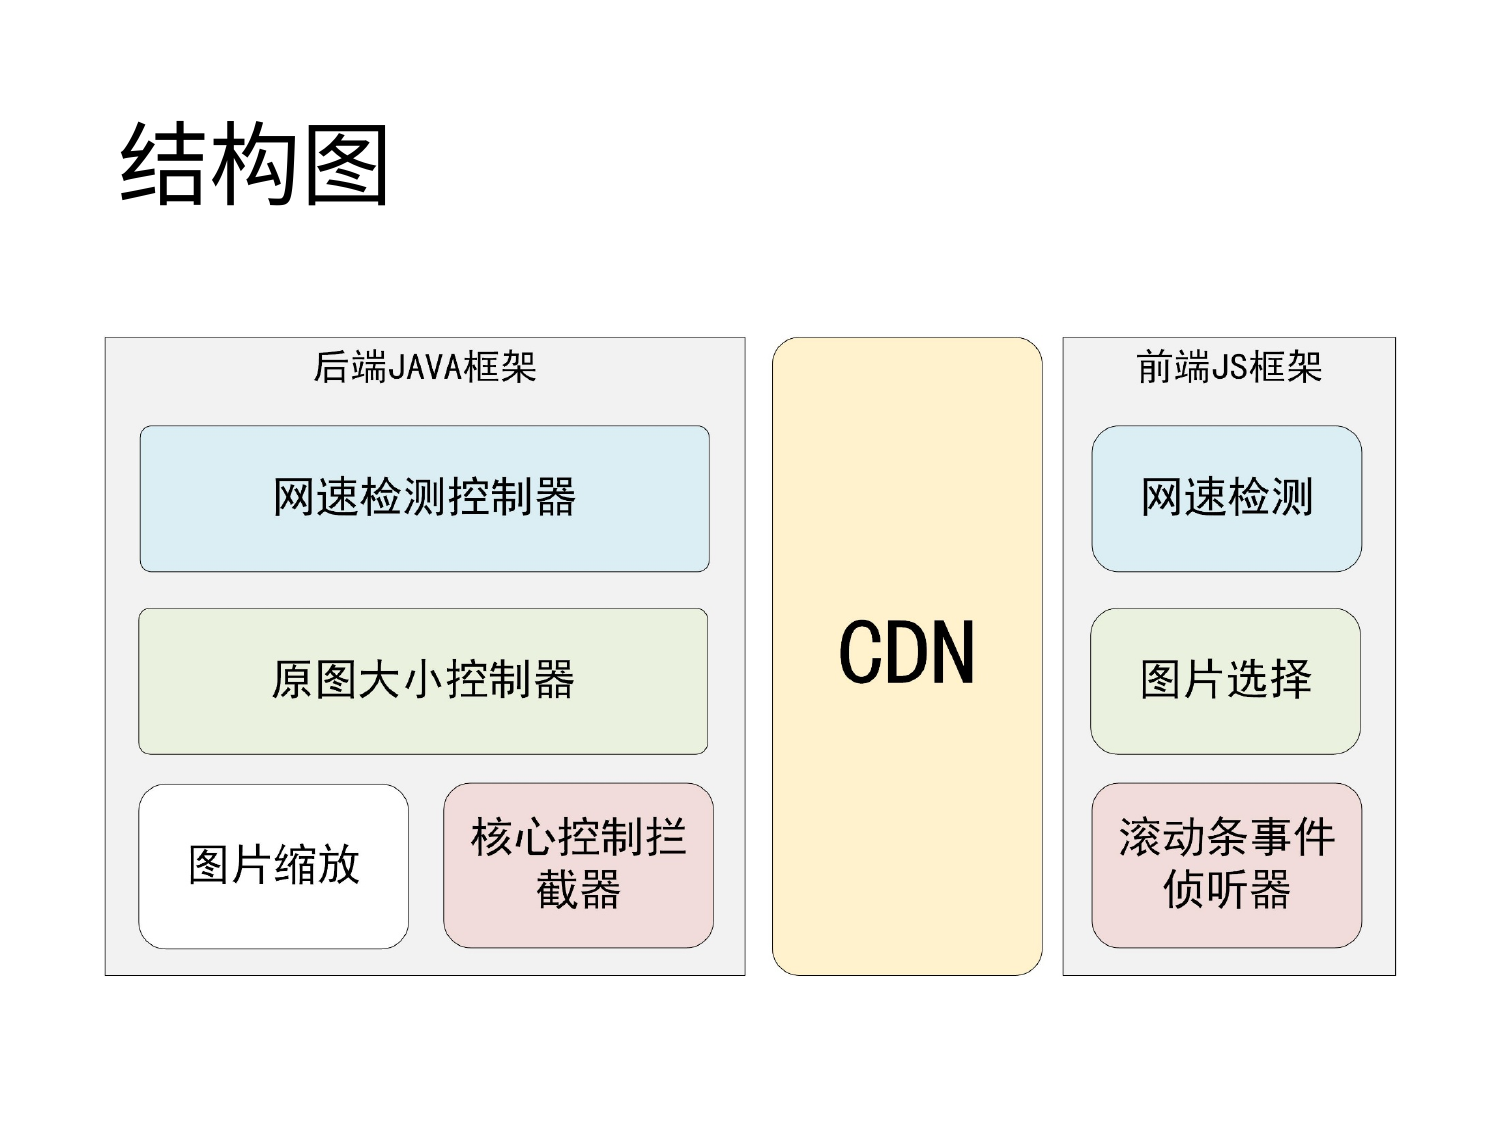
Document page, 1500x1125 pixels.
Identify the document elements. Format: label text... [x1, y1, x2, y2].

title 结构图 [103, 59, 1397, 278]
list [103, 335, 1397, 978]
